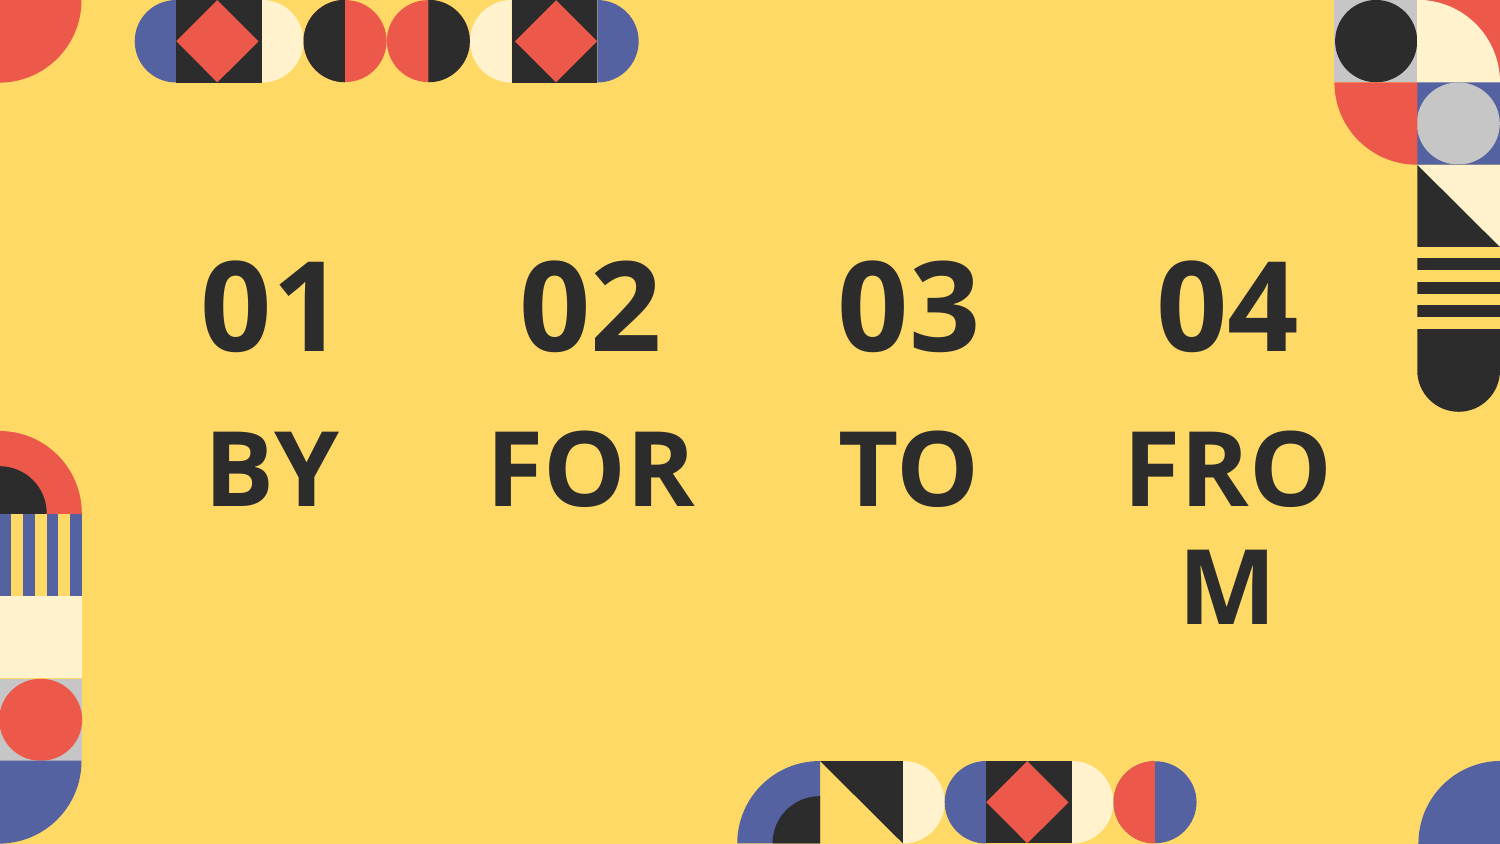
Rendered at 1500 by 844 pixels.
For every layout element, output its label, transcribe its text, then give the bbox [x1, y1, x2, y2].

title FOR [444, 396, 738, 510]
title BY [125, 396, 419, 510]
title 03 [757, 222, 1062, 369]
title 02 [438, 222, 743, 369]
title TO [762, 396, 1056, 510]
title 01 [120, 222, 424, 369]
title 04 [1076, 222, 1380, 369]
title FROM [1063, 396, 1393, 510]
